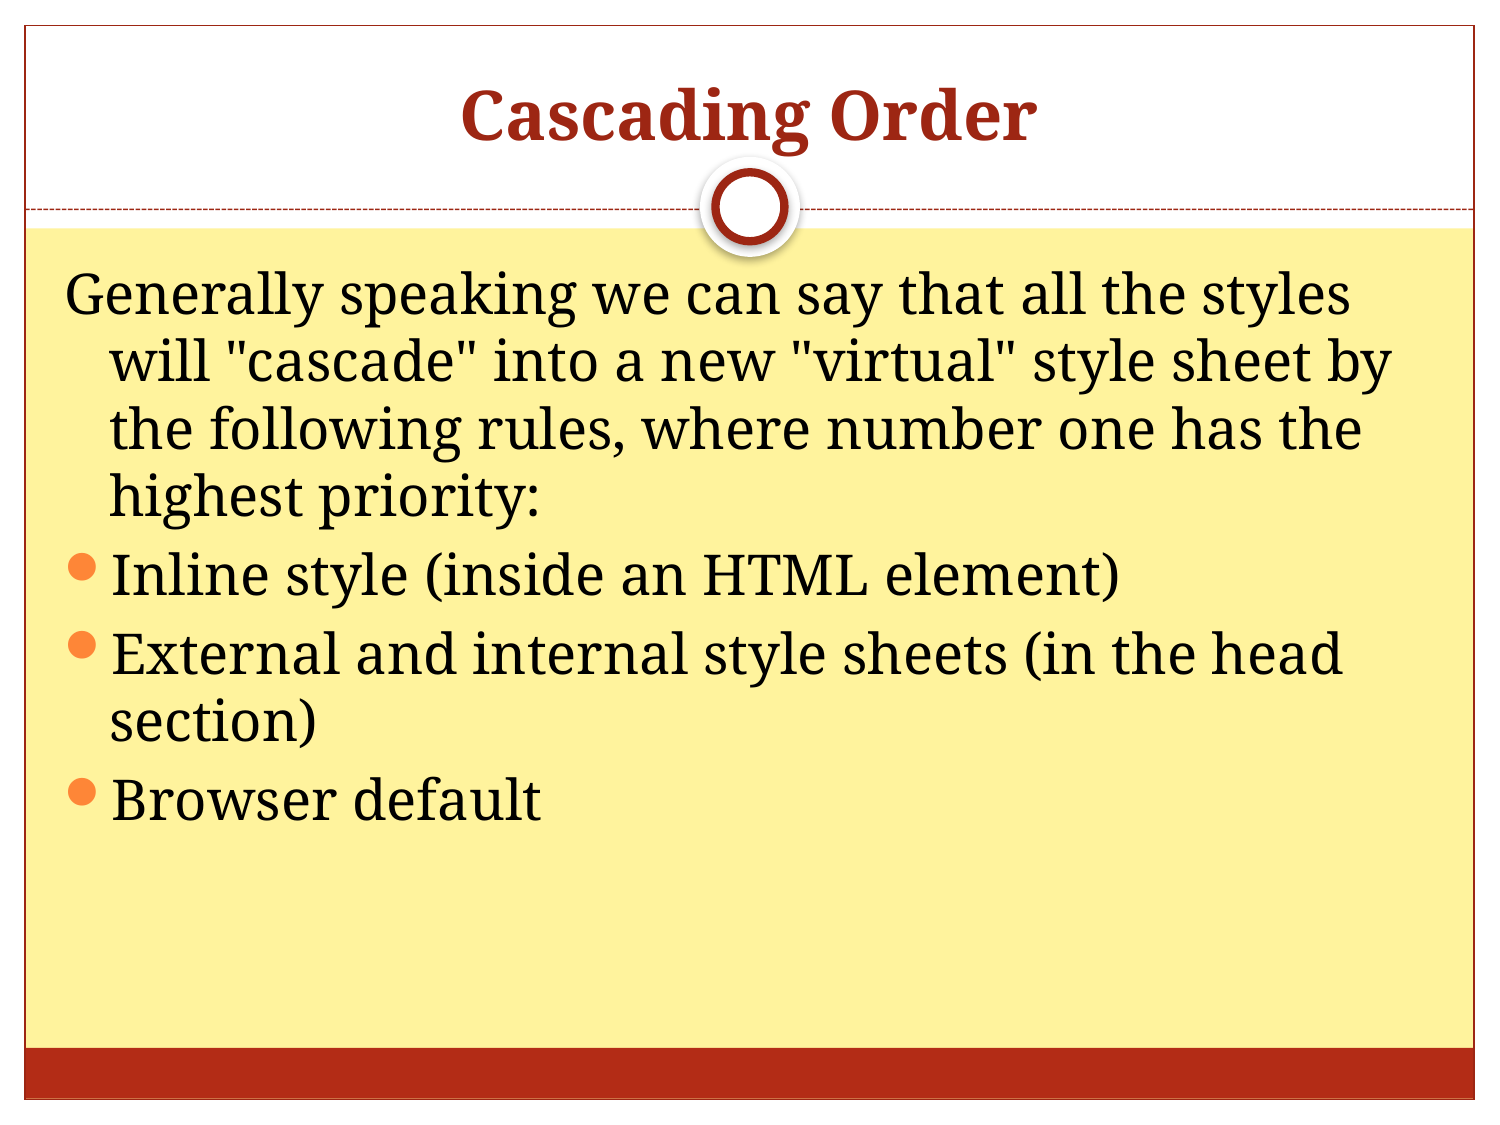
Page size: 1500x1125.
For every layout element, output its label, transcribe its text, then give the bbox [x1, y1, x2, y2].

list Generally speaking we can say that all the styles will "cascade" into a new "virtual" style sheet by the following rules, where number one has the highest priority: Inline style (inside an HTML element) External and internal style sheets (in the head section) Browser default [49, 250, 1445, 1001]
title Cascading Order [49, 37, 1450, 162]
